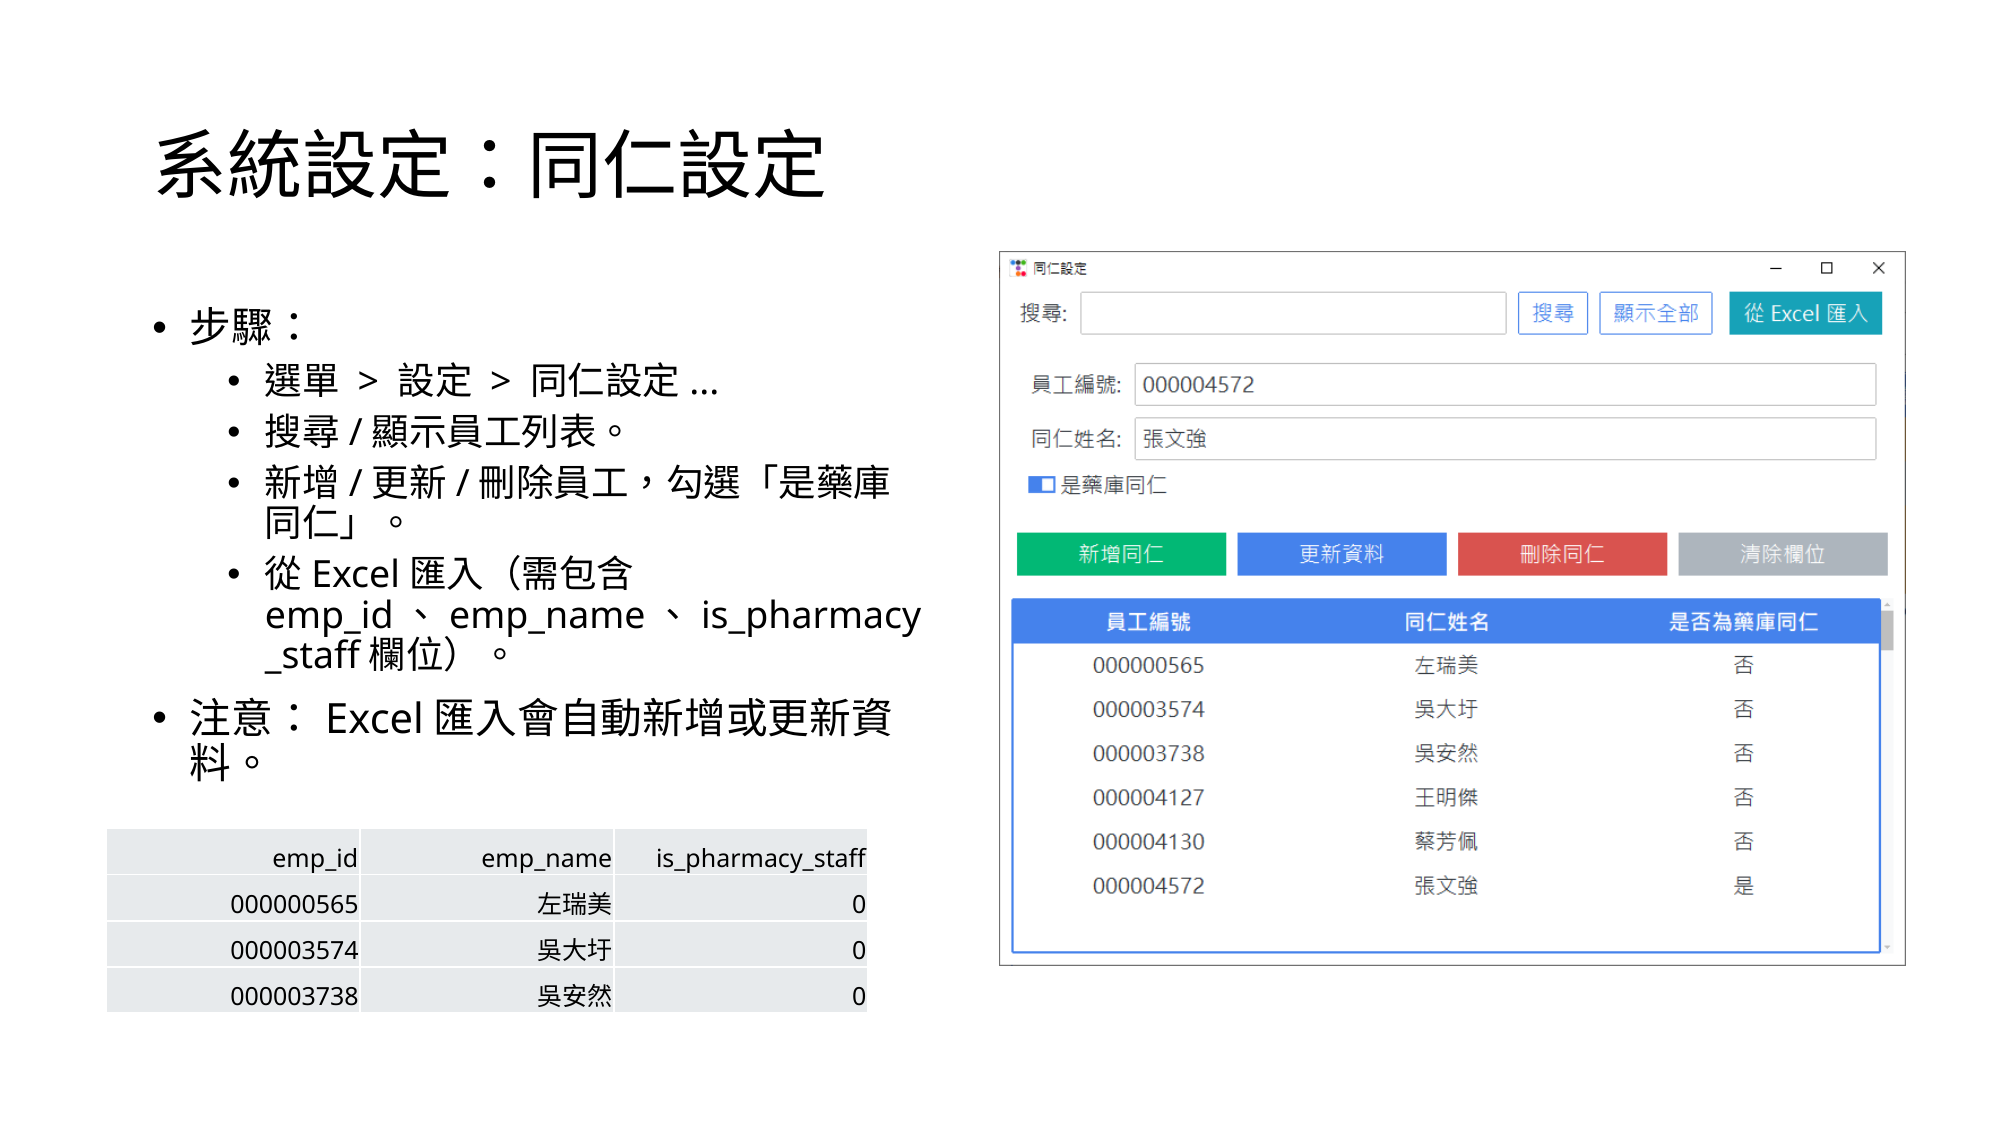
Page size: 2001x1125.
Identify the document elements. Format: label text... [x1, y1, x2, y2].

picture [999, 250, 1907, 966]
table_cell 0 [615, 875, 867, 920]
table_cell 0 [615, 922, 867, 966]
list 步驟： 選單 > 設定 > 同仁設定... 搜尋/顯示員工列表。 新增/更新/刪除員工，勾選「是藥庫同仁」。 從Excel匯入（需包含emp_id、emp_name、is_pharmacy_staff欄位）。 注意：Excel匯入會自動新增或更新資料。 [137, 299, 943, 1014]
table_cell 000003738 [107, 968, 359, 1012]
title 系統設定：同仁設定 [137, 59, 1863, 278]
table_header is_pharmacy_staff [615, 829, 867, 874]
table_cell 000000565 [107, 875, 359, 920]
table_cell 左瑞美 [361, 875, 613, 920]
table_cell 吳大圩 [361, 922, 613, 966]
table_cell 吳安然 [361, 968, 613, 1012]
table_header emp_id [107, 829, 359, 874]
table_header emp_name [361, 829, 613, 874]
table_cell 000003574 [107, 922, 359, 966]
table_cell 0 [615, 968, 867, 1012]
